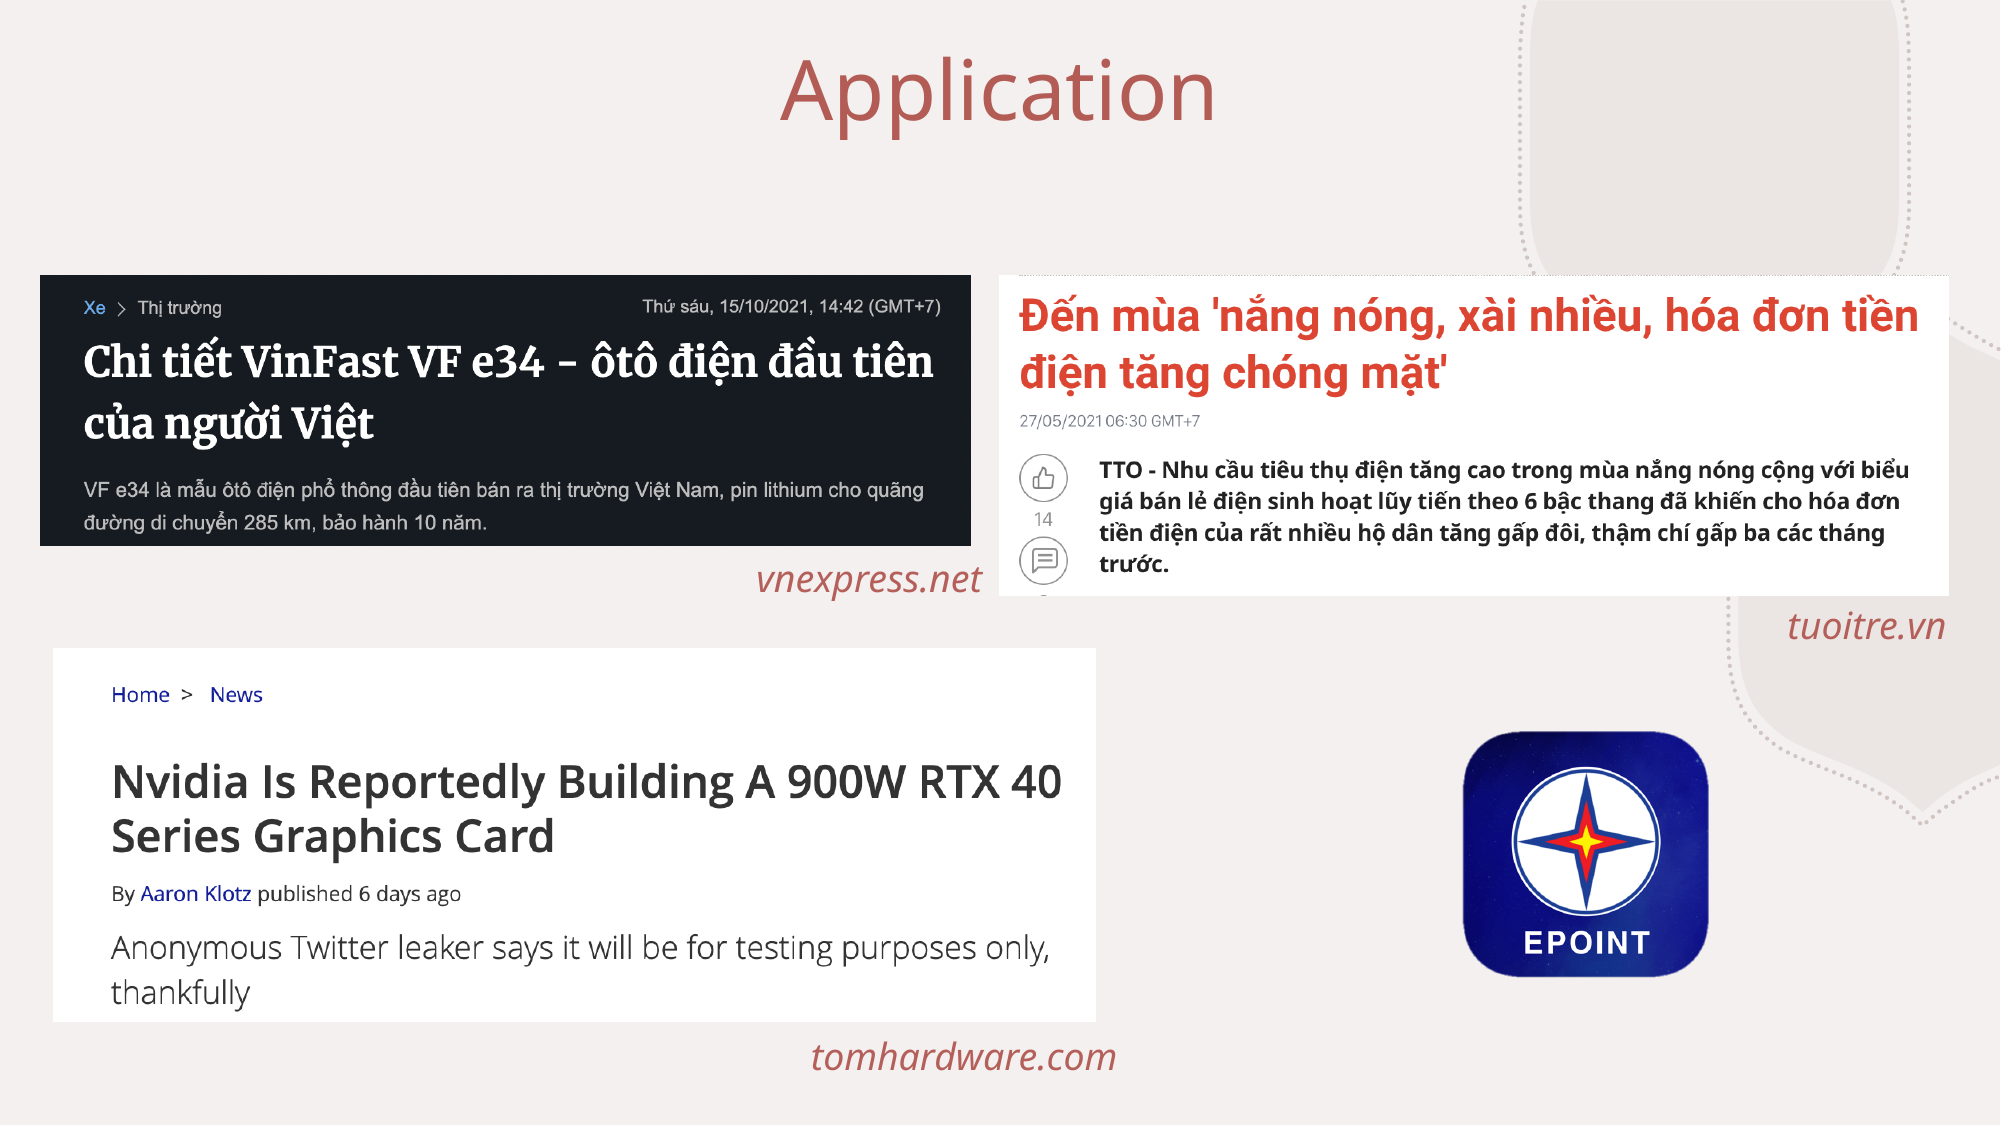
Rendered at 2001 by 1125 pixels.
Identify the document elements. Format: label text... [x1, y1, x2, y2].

picture [53, 648, 1096, 1022]
text_box tomhardware.com [796, 1025, 1133, 1086]
text_box vnexpress.net [741, 547, 997, 607]
picture [40, 275, 971, 546]
picture [999, 275, 1949, 596]
picture [1242, 682, 1929, 1026]
text_box tuoitre.vn [1772, 594, 1962, 655]
text_box Application [255, 0, 1745, 175]
